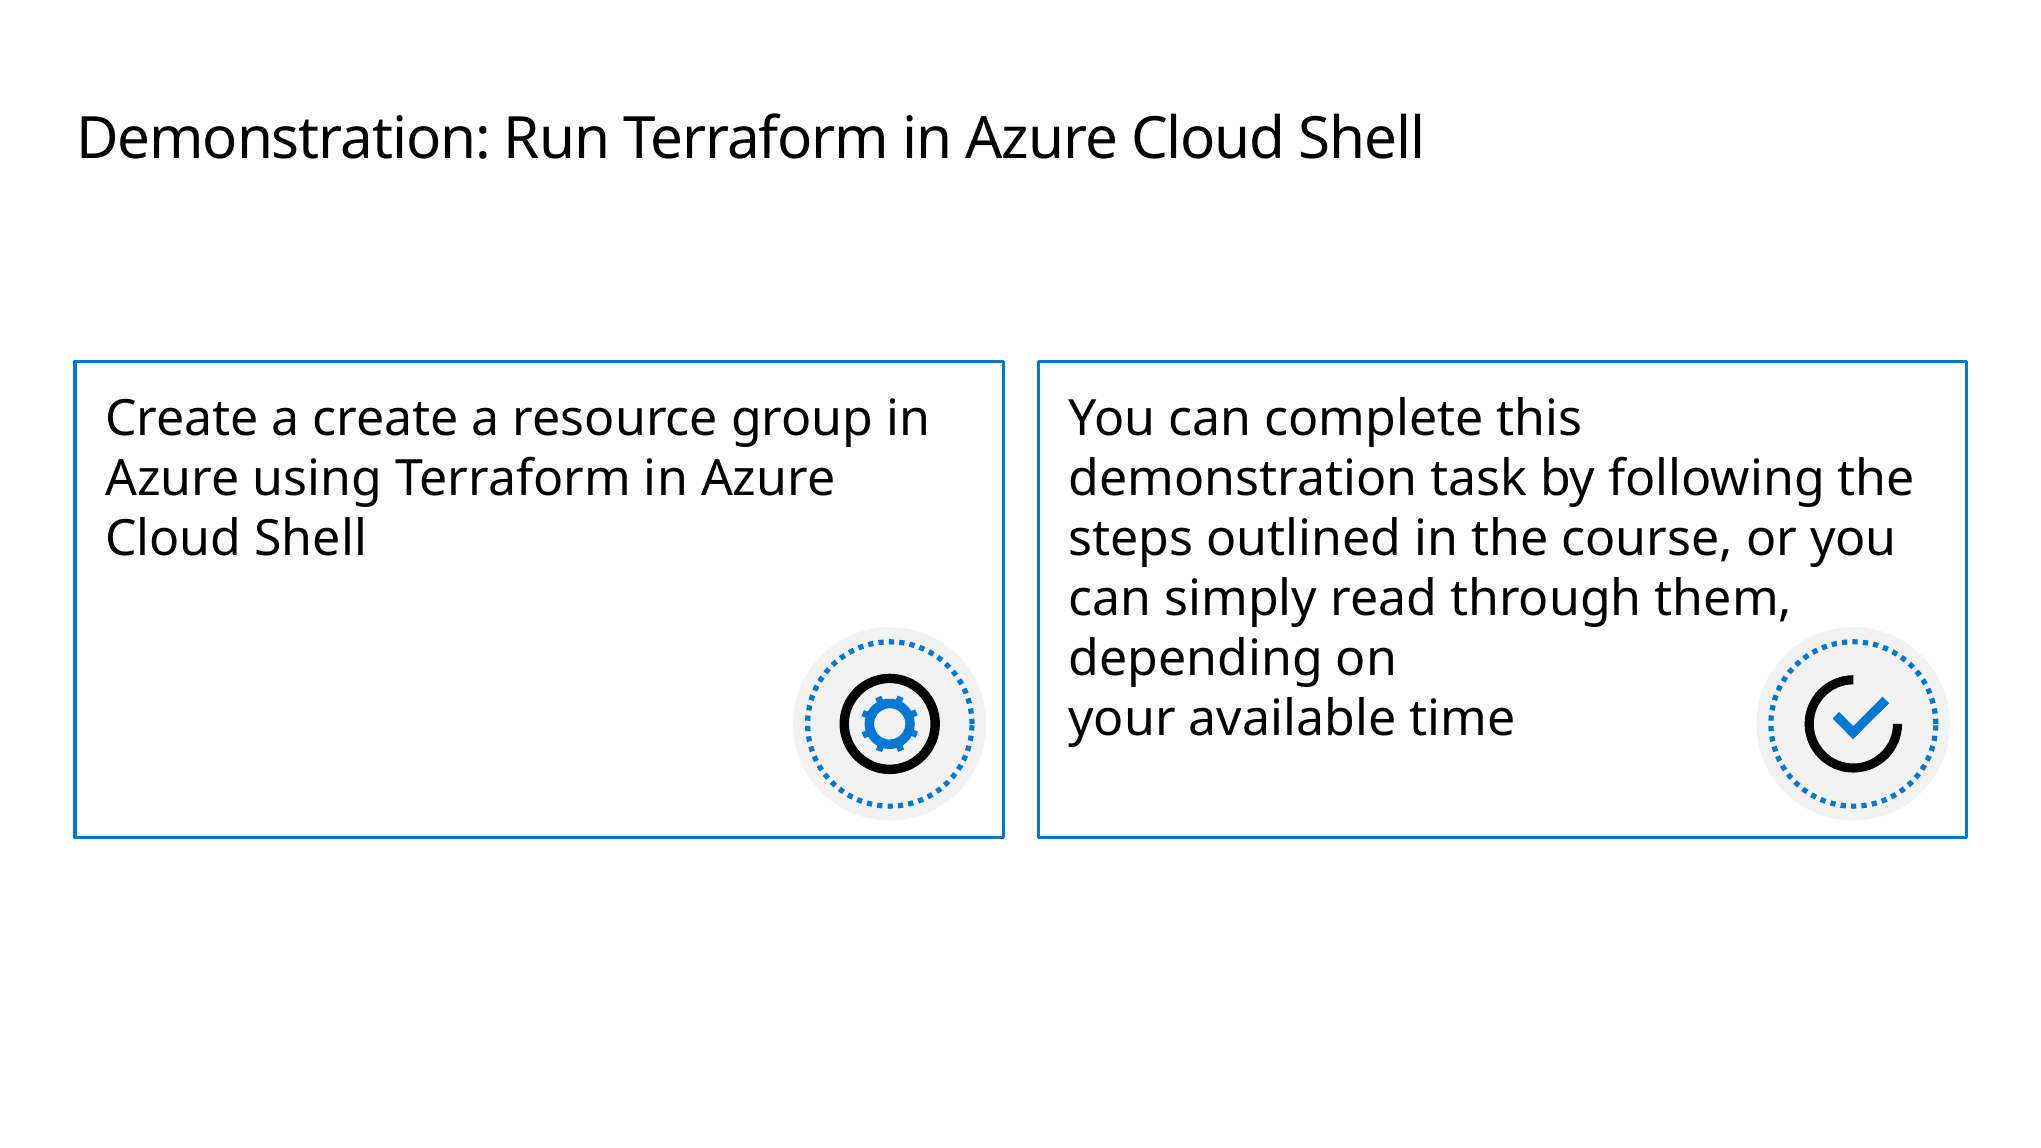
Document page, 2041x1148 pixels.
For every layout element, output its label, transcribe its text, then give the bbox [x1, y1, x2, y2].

picture [1756, 626, 1951, 821]
text_box You can complete this demonstration task by following the steps outlined in the course, or you can simply read through them, depending on your available time [1038, 360, 1968, 838]
title Demonstration: Run Terraform in Azure Cloud Shell [76, 103, 1969, 172]
picture [792, 626, 987, 821]
text_box Create a create a resource group in Azure using Terraform in Azure Cloud Shell [74, 360, 1004, 838]
